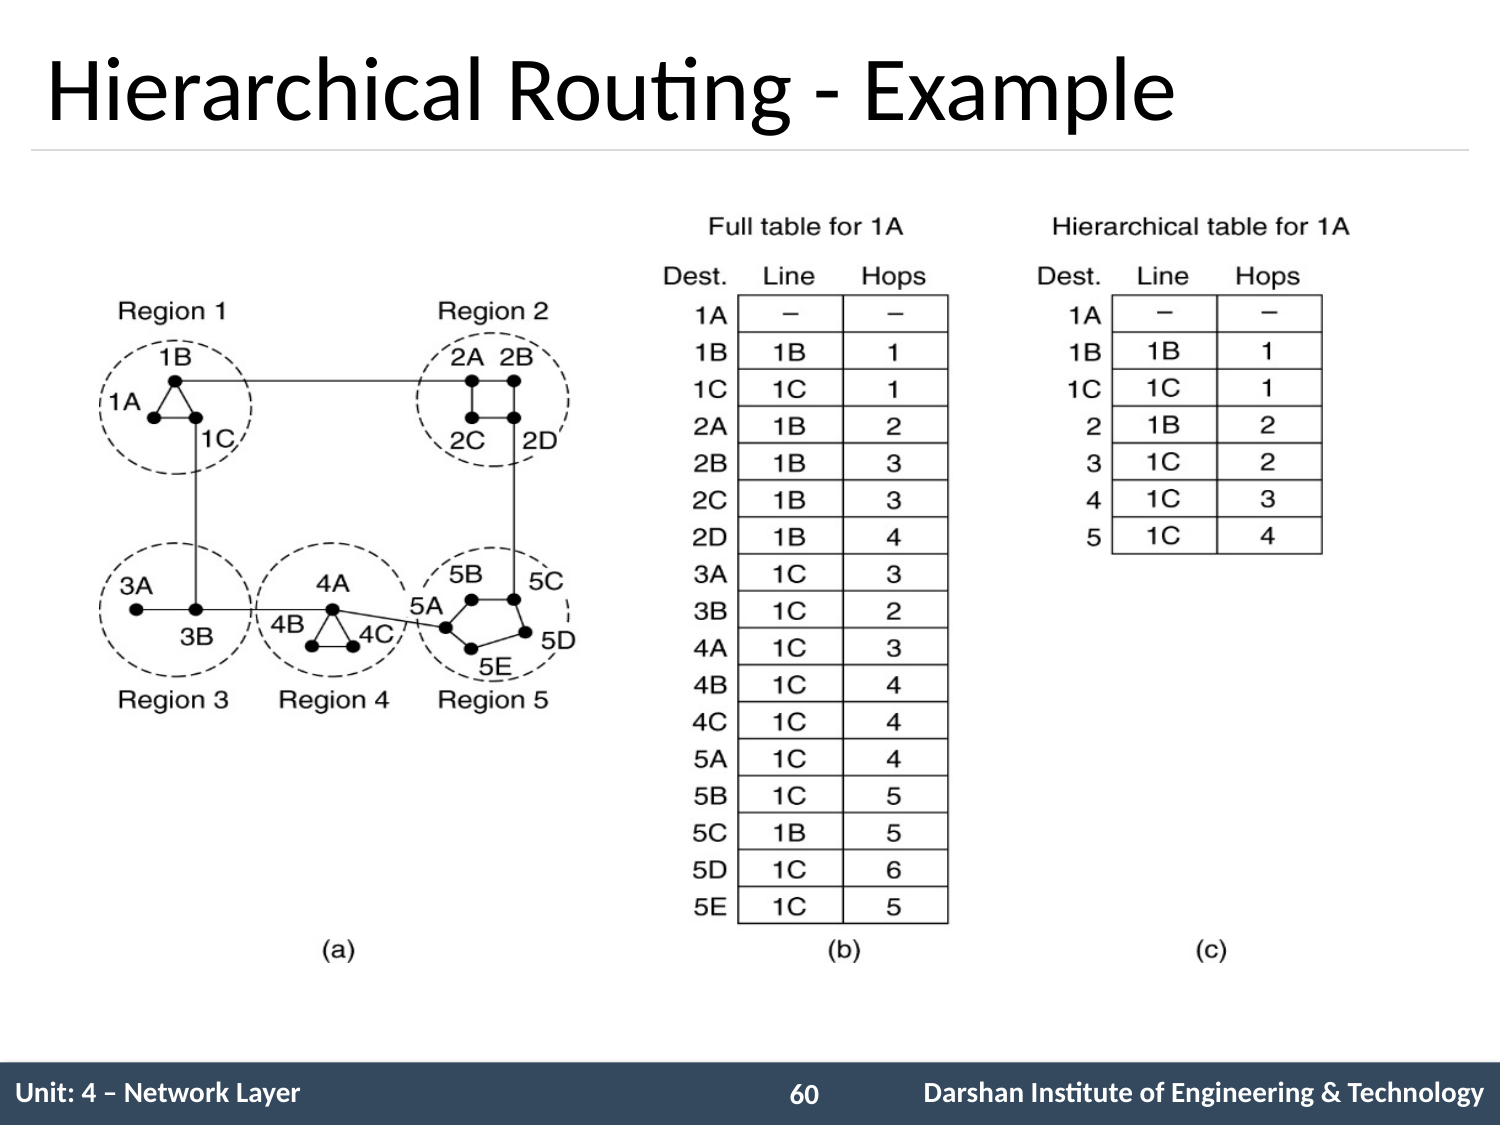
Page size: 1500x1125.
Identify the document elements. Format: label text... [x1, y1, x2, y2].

picture [99, 212, 1351, 963]
title Hierarchical Routing - Example [31, 17, 1469, 150]
